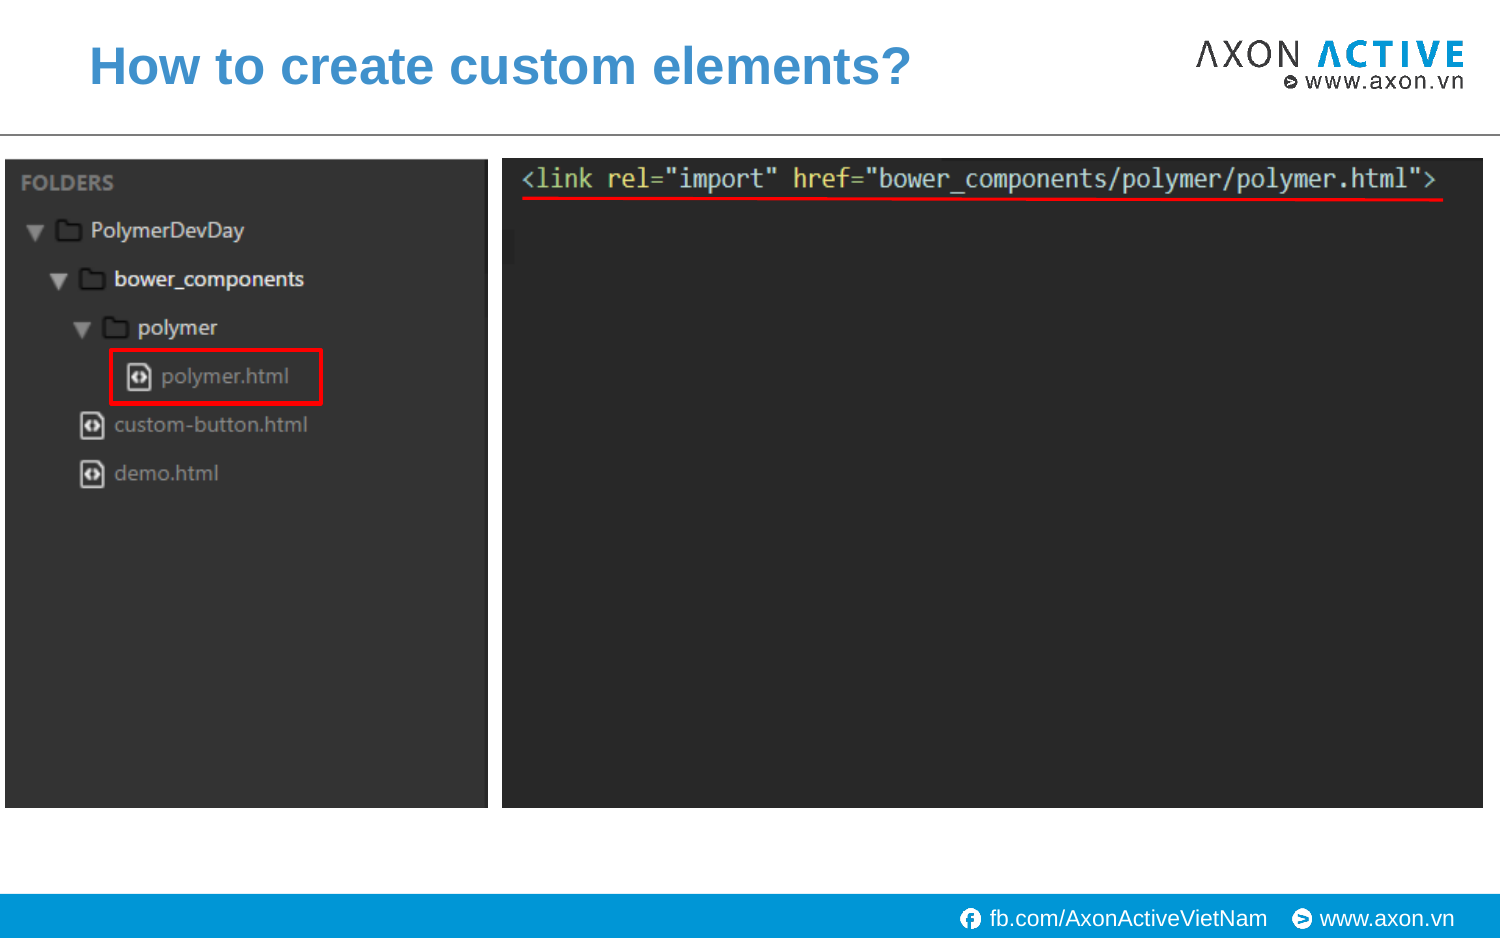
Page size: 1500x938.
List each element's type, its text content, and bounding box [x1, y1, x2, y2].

picture [961, 909, 980, 928]
picture [1423, 40, 1432, 56]
picture [4, 158, 489, 808]
picture [1293, 909, 1311, 928]
title How to create custom elements? [75, 24, 1163, 103]
picture [1196, 40, 1463, 89]
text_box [522, 197, 1444, 201]
picture [502, 158, 1483, 808]
